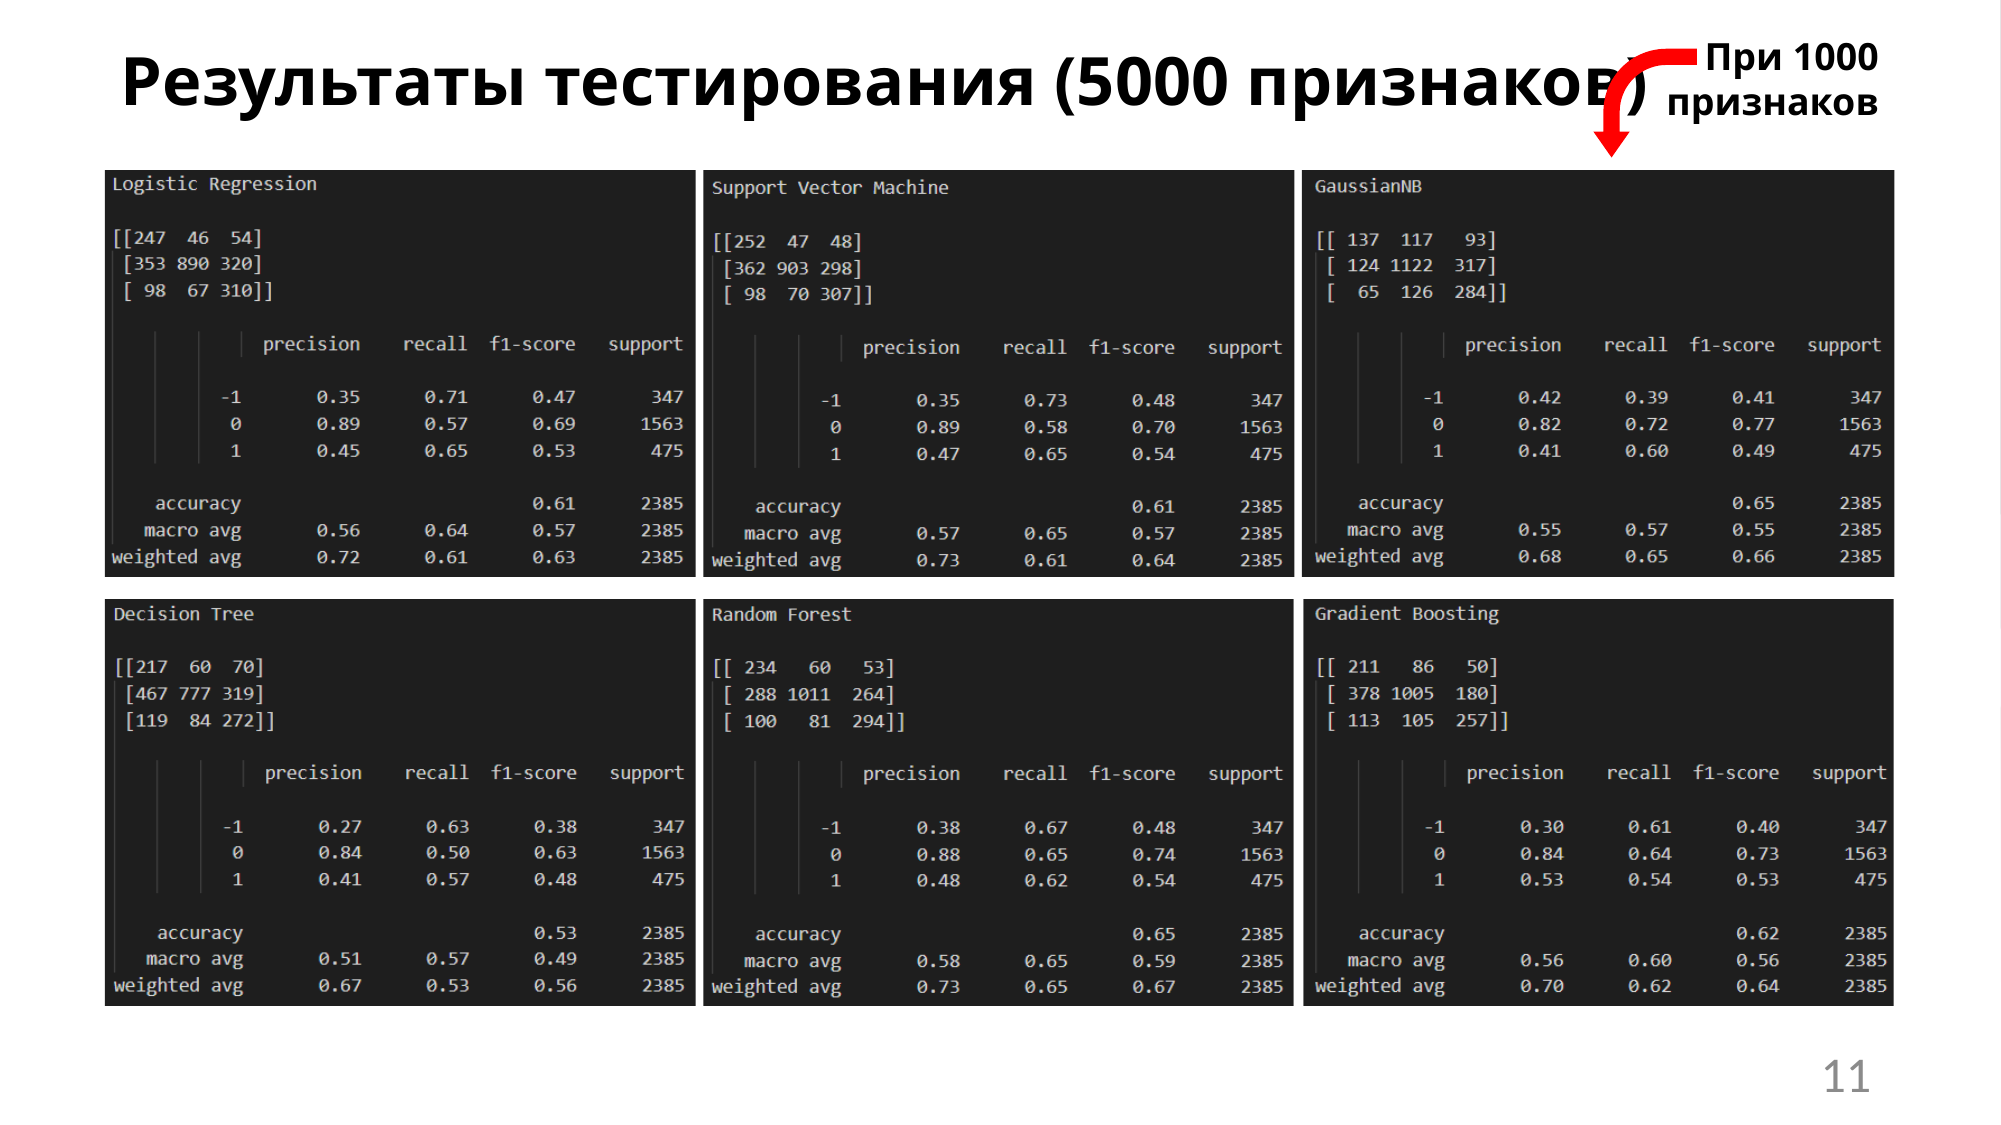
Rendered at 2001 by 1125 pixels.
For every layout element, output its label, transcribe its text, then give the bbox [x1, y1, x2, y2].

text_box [696, 599, 704, 1006]
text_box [1293, 170, 1301, 577]
text_box Результаты тестирования (5000 признаков) [105, 24, 1310, 134]
picture [0, 0, 2001, 1125]
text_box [1294, 599, 1303, 1006]
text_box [695, 170, 703, 577]
